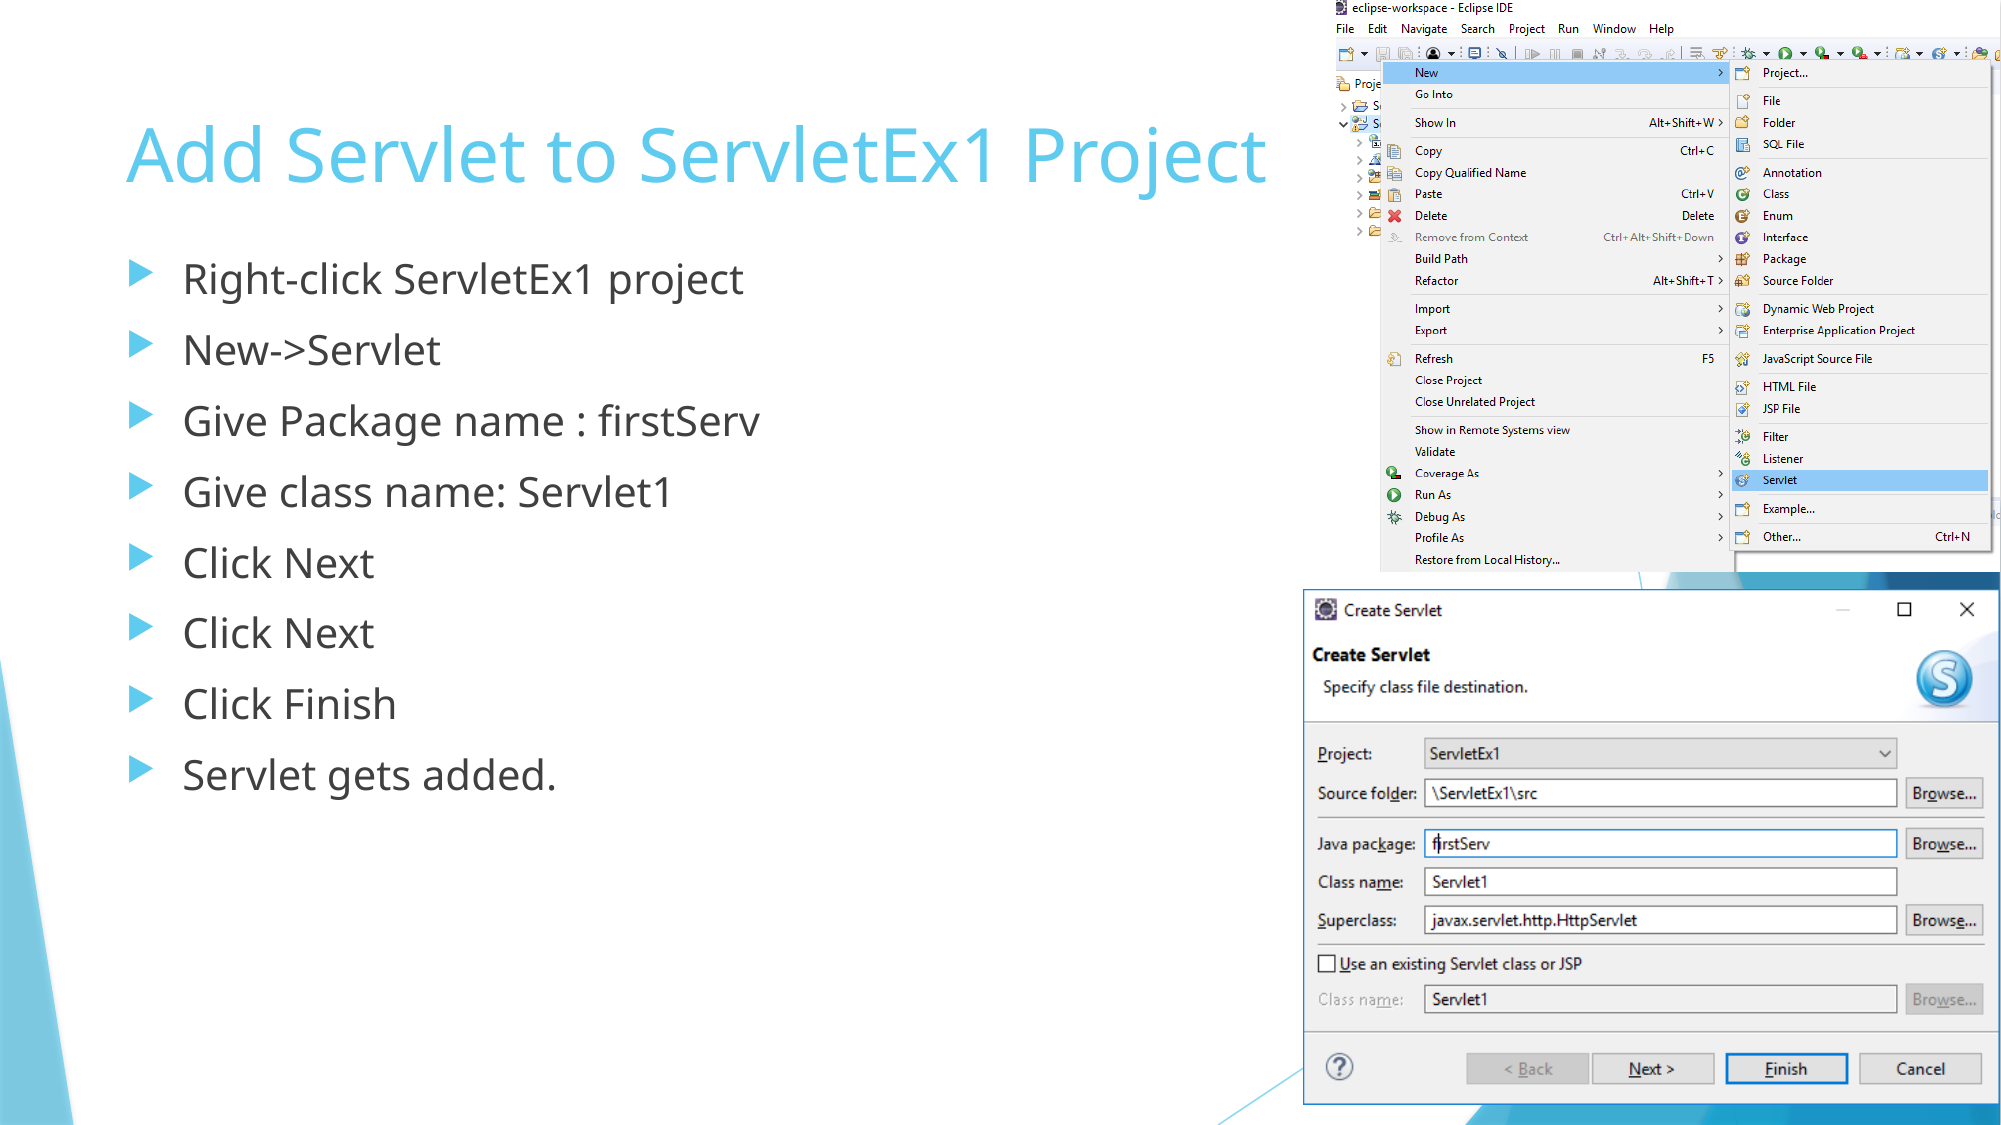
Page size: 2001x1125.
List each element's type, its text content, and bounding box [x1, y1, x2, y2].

picture [1302, 588, 2000, 1106]
title Add Servlet to ServletEx1 Project [111, 99, 1330, 317]
list Right-click ServletEx1 project New->Servlet Give Package name : firstServ Give class name: Servlet1 Click Next Click Next Click Finish Servlet gets added. [111, 245, 1114, 992]
picture [1335, 0, 2000, 573]
